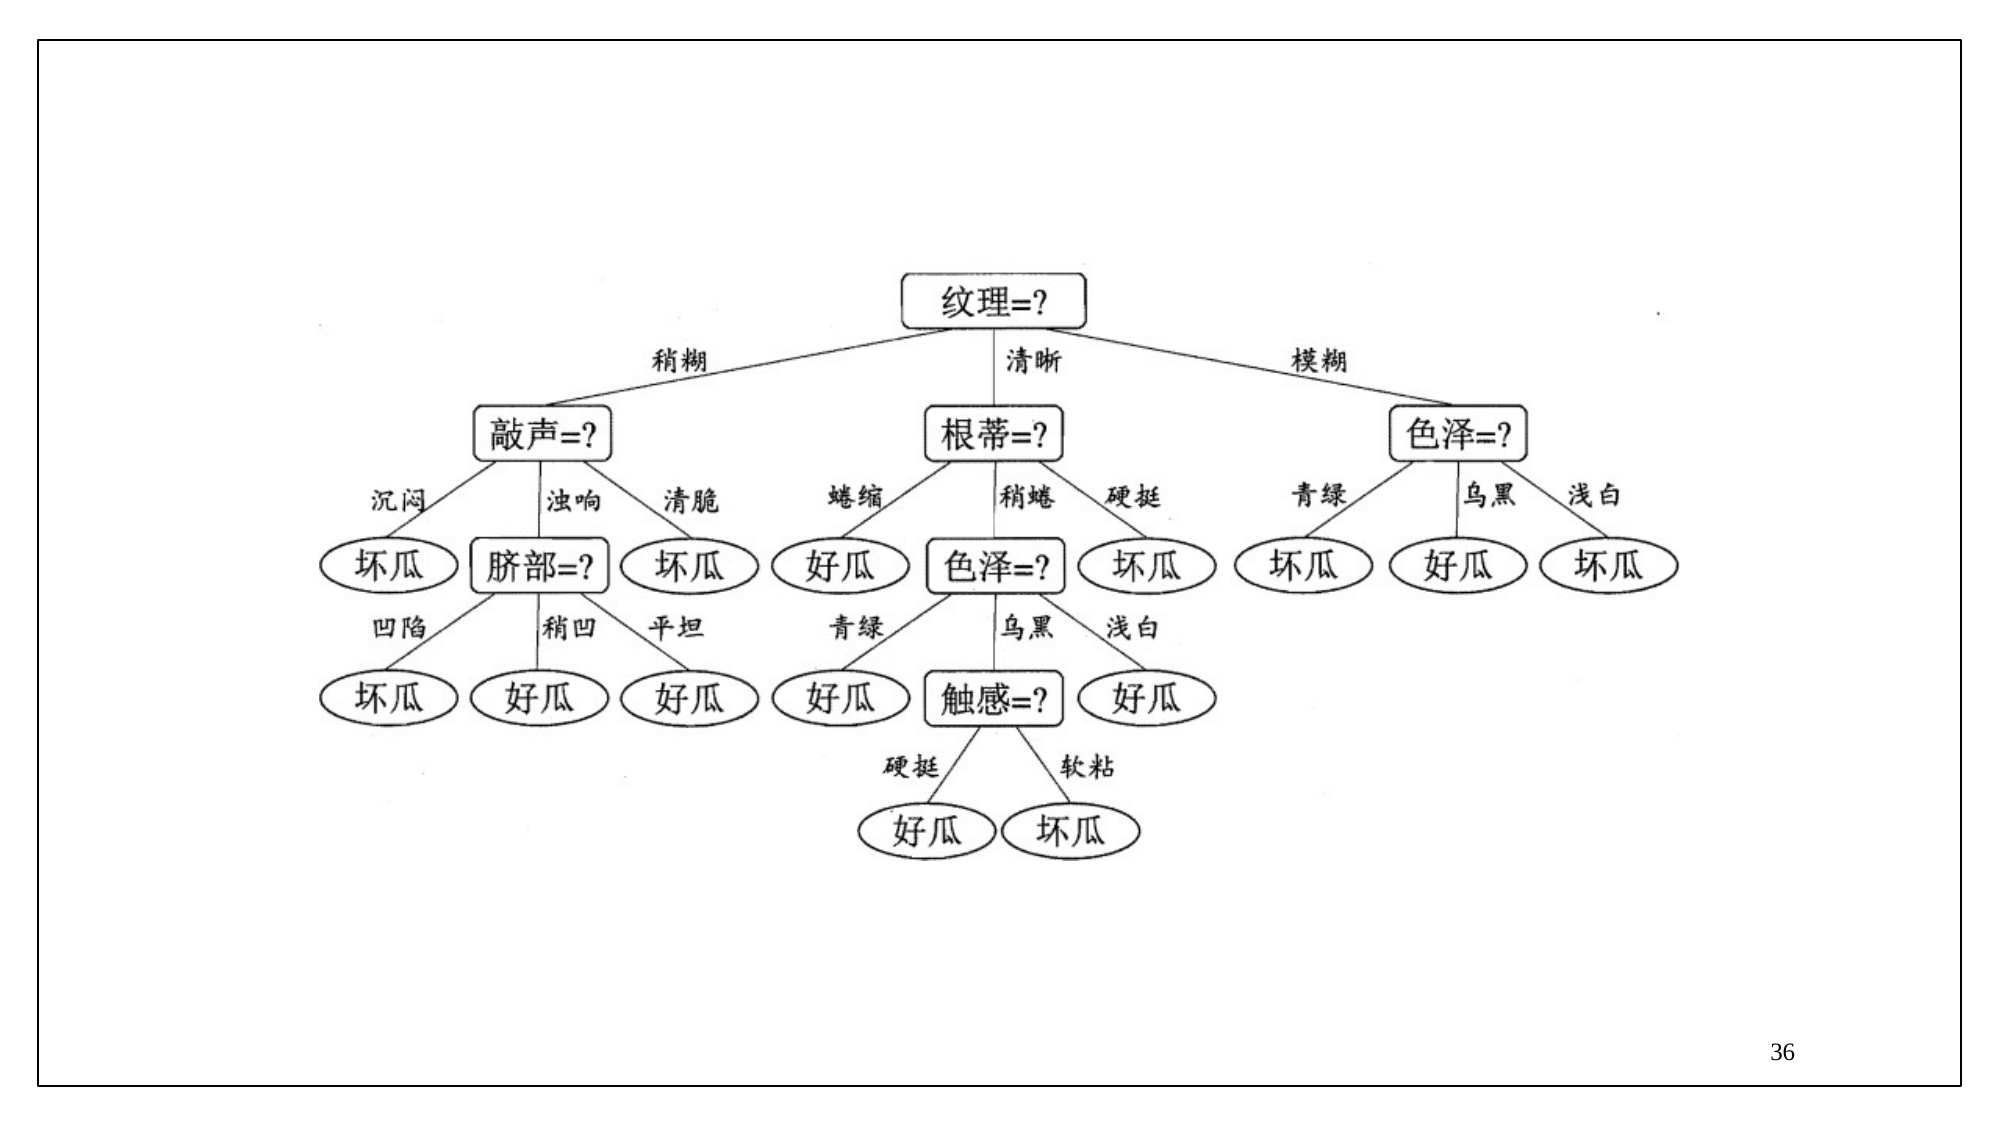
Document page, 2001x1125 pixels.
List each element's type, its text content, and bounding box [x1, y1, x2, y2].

slide_number 36 [1766, 1036, 1800, 1125]
text_box [318, 262, 1680, 861]
